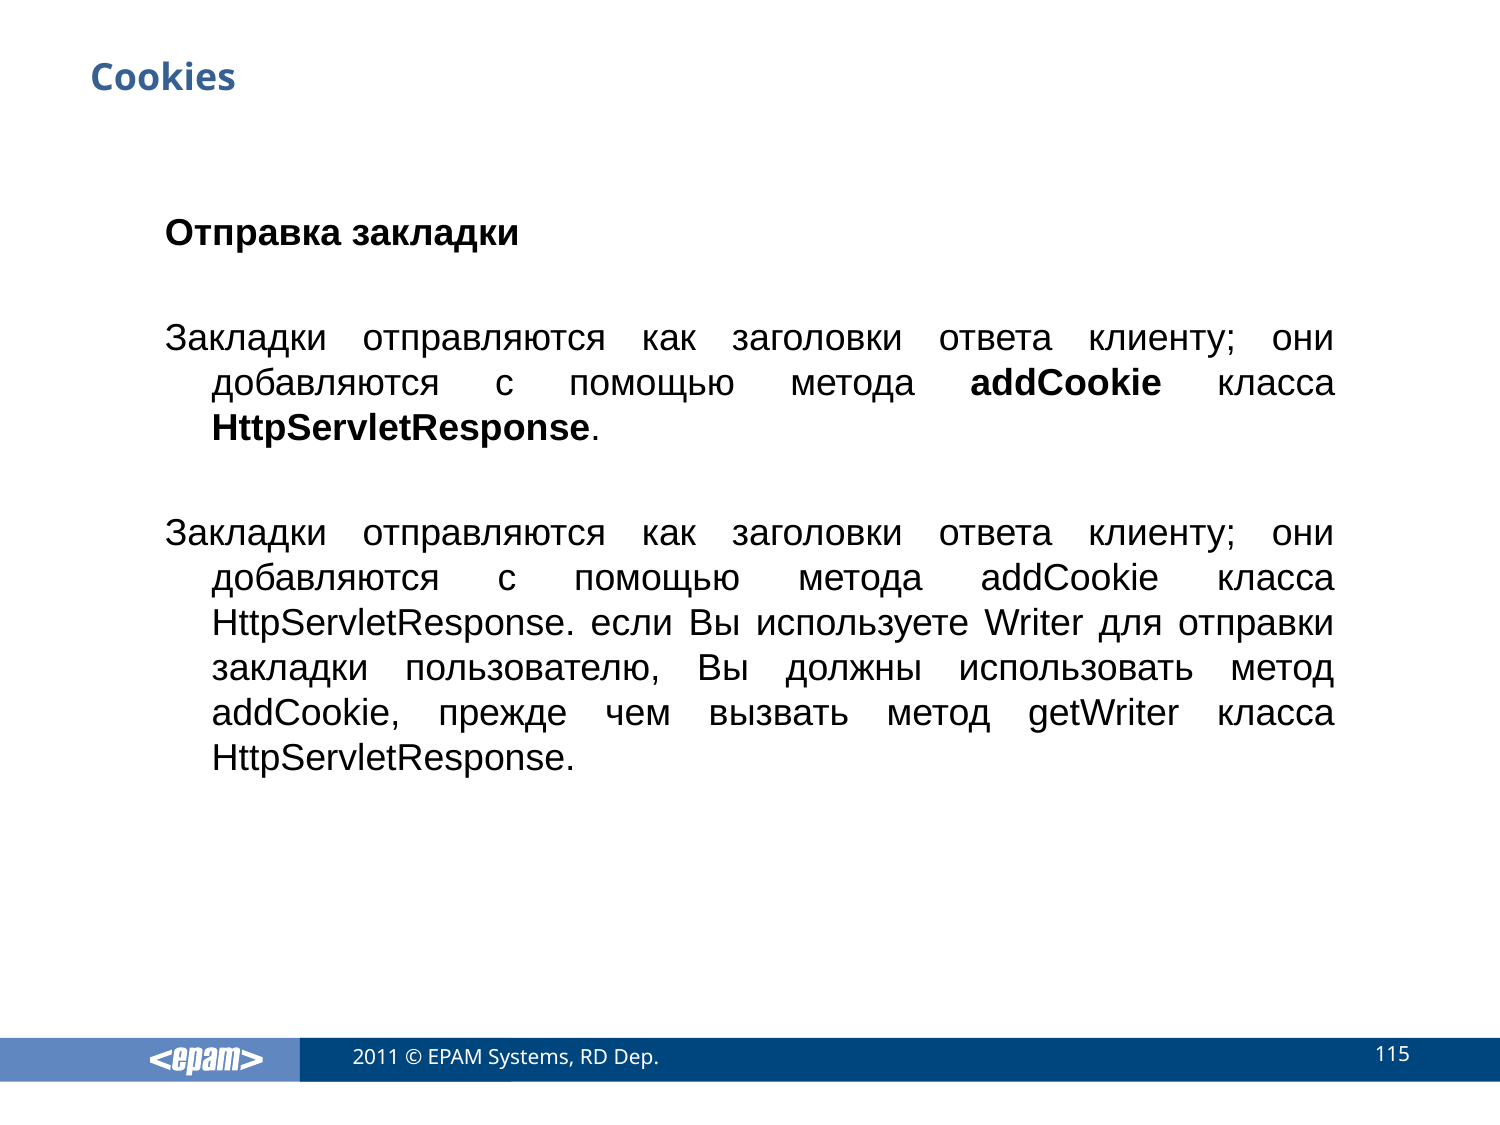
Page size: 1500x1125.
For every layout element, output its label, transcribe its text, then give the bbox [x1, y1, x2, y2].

list Отправка закладки Закладки отправляются как заголовки ответа клиенту; они добавляются с помощью метода addCookie класса HttpServletResponse. Закладки отправляются как заголовки ответа клиенту; они добавляются с помощью метода addCookie класса HttpServletResponse. если Вы используете Writer для отправки закладки пользователю, Вы должны использовать метод addCookie, прежде чем вызвать метод getWriter класса HttpServletResponse. [150, 200, 1350, 988]
slide_number 115 [1262, 1025, 1425, 1085]
title Cookies [75, 45, 1425, 163]
footer 2011 © EPAM Systems, RD Dep. [337, 1028, 738, 1088]
